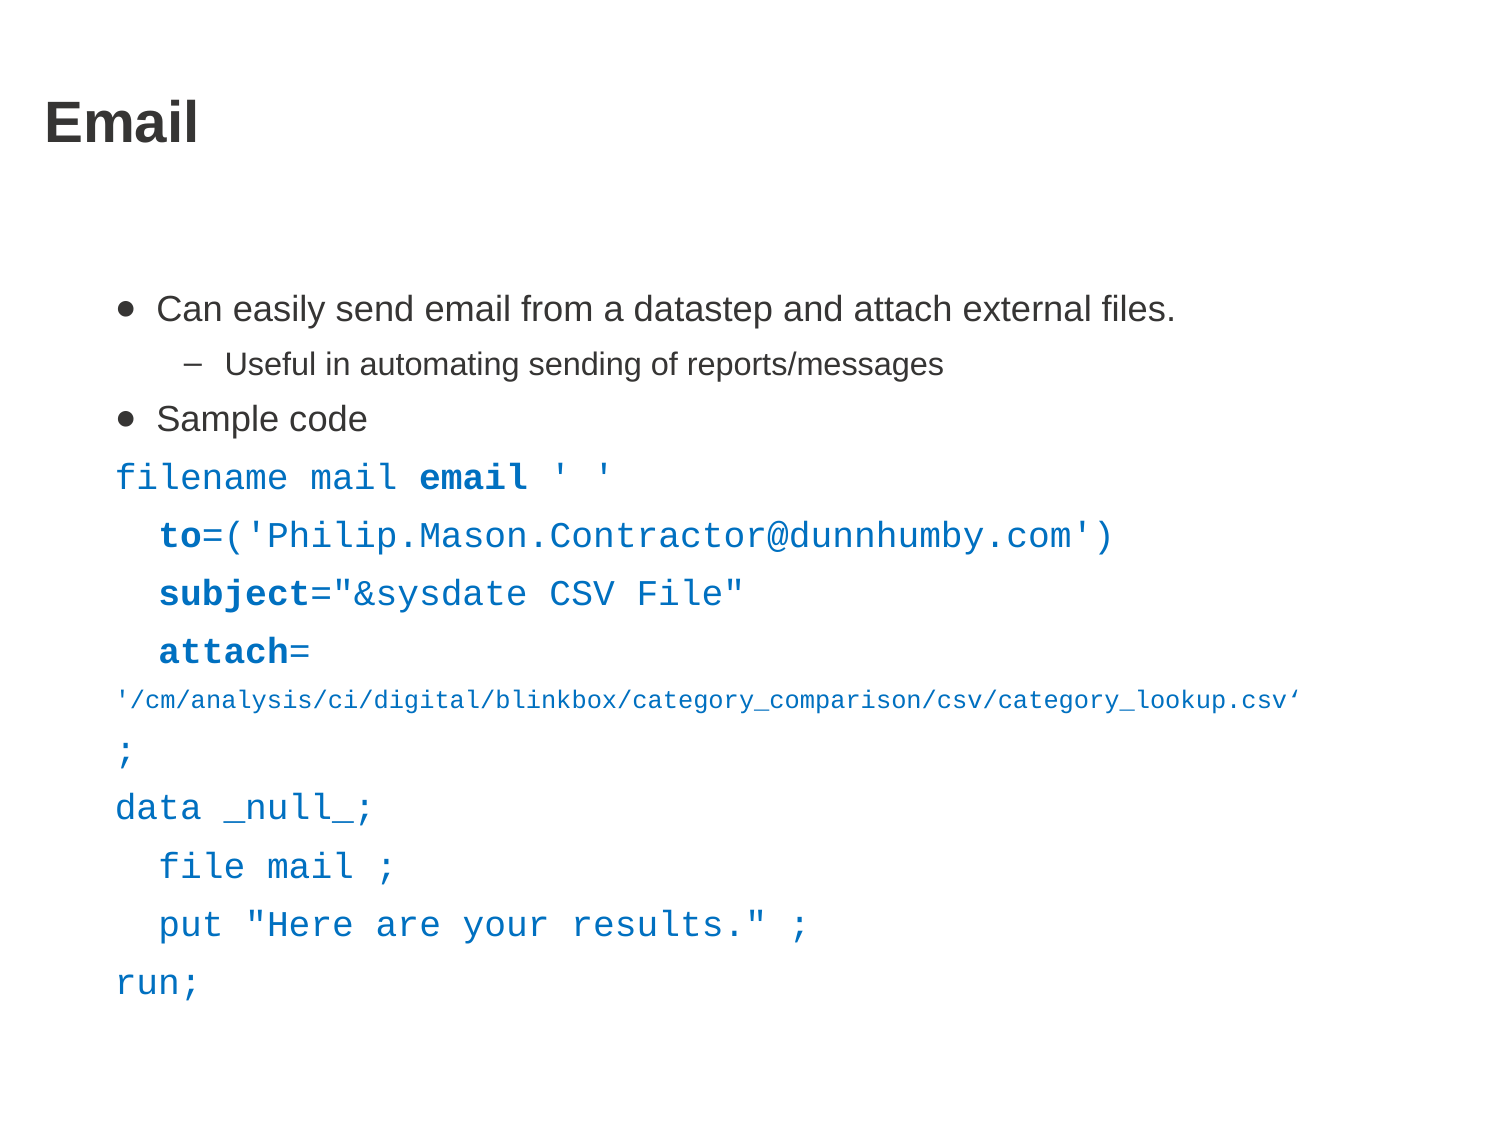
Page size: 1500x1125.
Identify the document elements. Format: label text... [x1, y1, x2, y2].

list Can easily send email from a datastep and attach external files. Useful in automating sending of reports/messages Sample code filename mail email ' ' to=('Philip.Mason.Contractor@dunnhumby.com') subject="&sysdate CSV File" attach= '/cm/analysis/ci/digital/blinkbox/category_comparison/csv/category_lookup.csv‘ ; data _null_; file mail ; put "Here are your results." ; run; [99, 277, 1401, 1010]
title Email [29, 42, 1471, 208]
